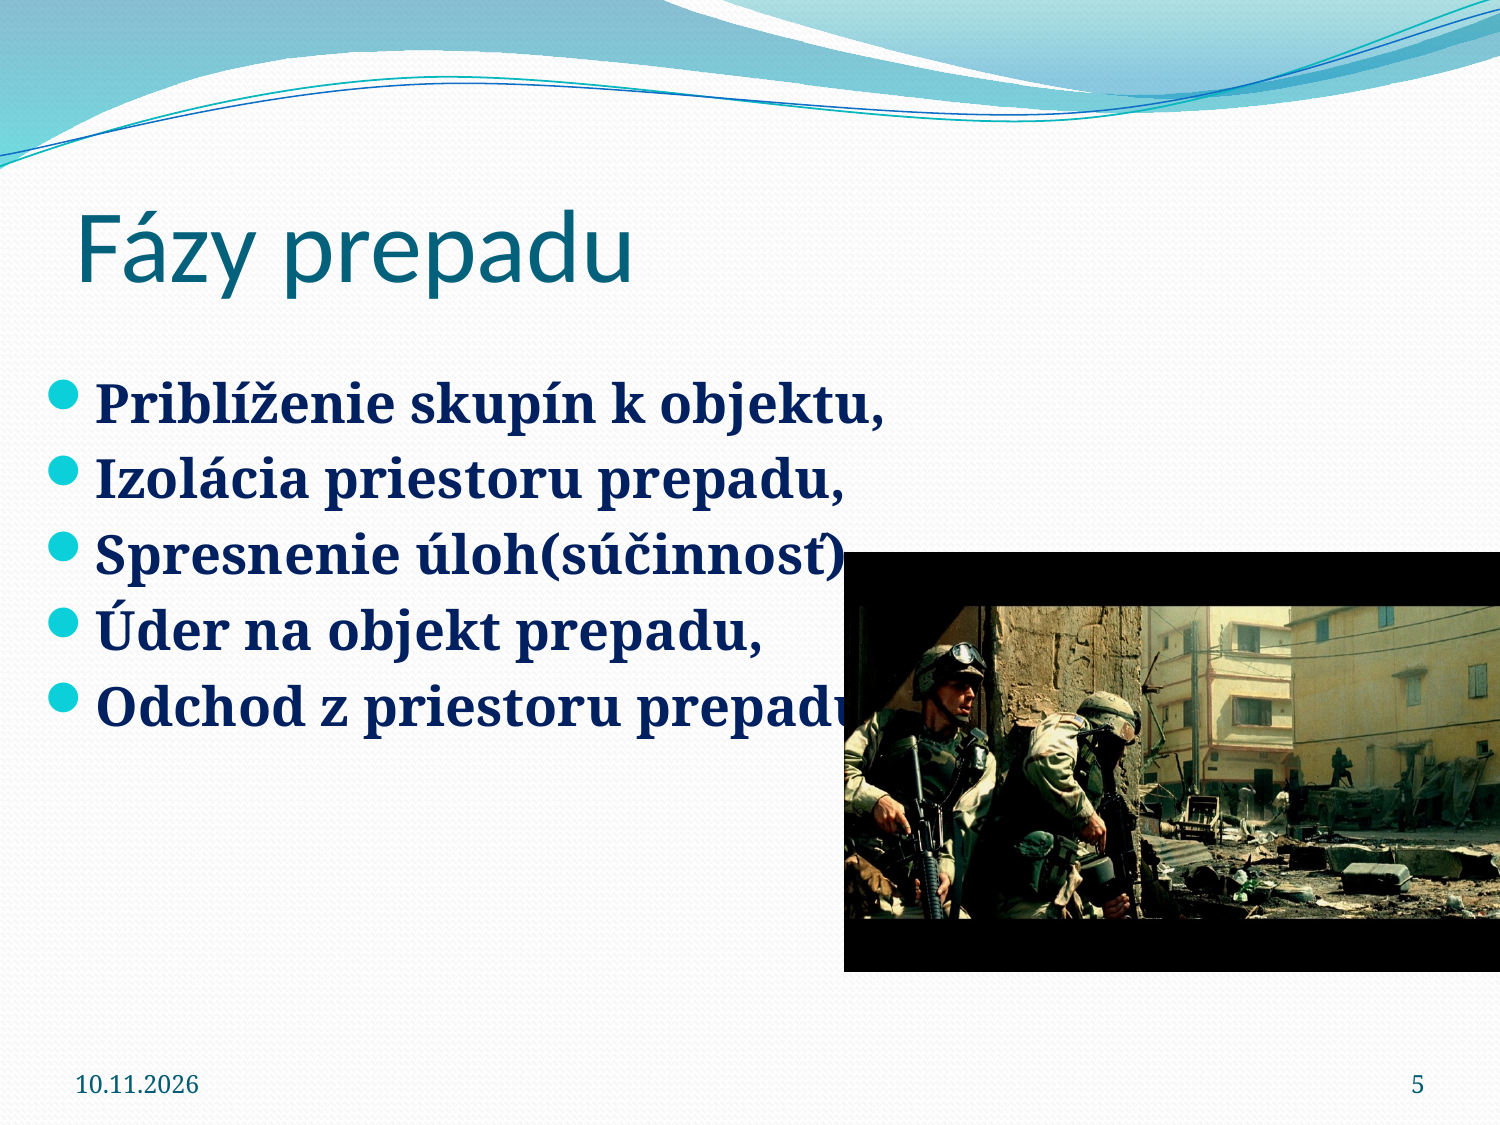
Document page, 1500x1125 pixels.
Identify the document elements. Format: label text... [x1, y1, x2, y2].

slide_number 5 [1299, 1042, 1425, 1103]
picture [844, 551, 1500, 972]
title Fázy prepadu [75, 115, 1425, 303]
slide_number 9. 4. 2013 [75, 1042, 425, 1103]
list Priblíženie skupín k objektu, Izolácia priestoru prepadu, Spresnenie úloh(súčinnosť), Úder na objekt prepadu, Odchod z priestoru prepadu, [29, 361, 928, 1038]
